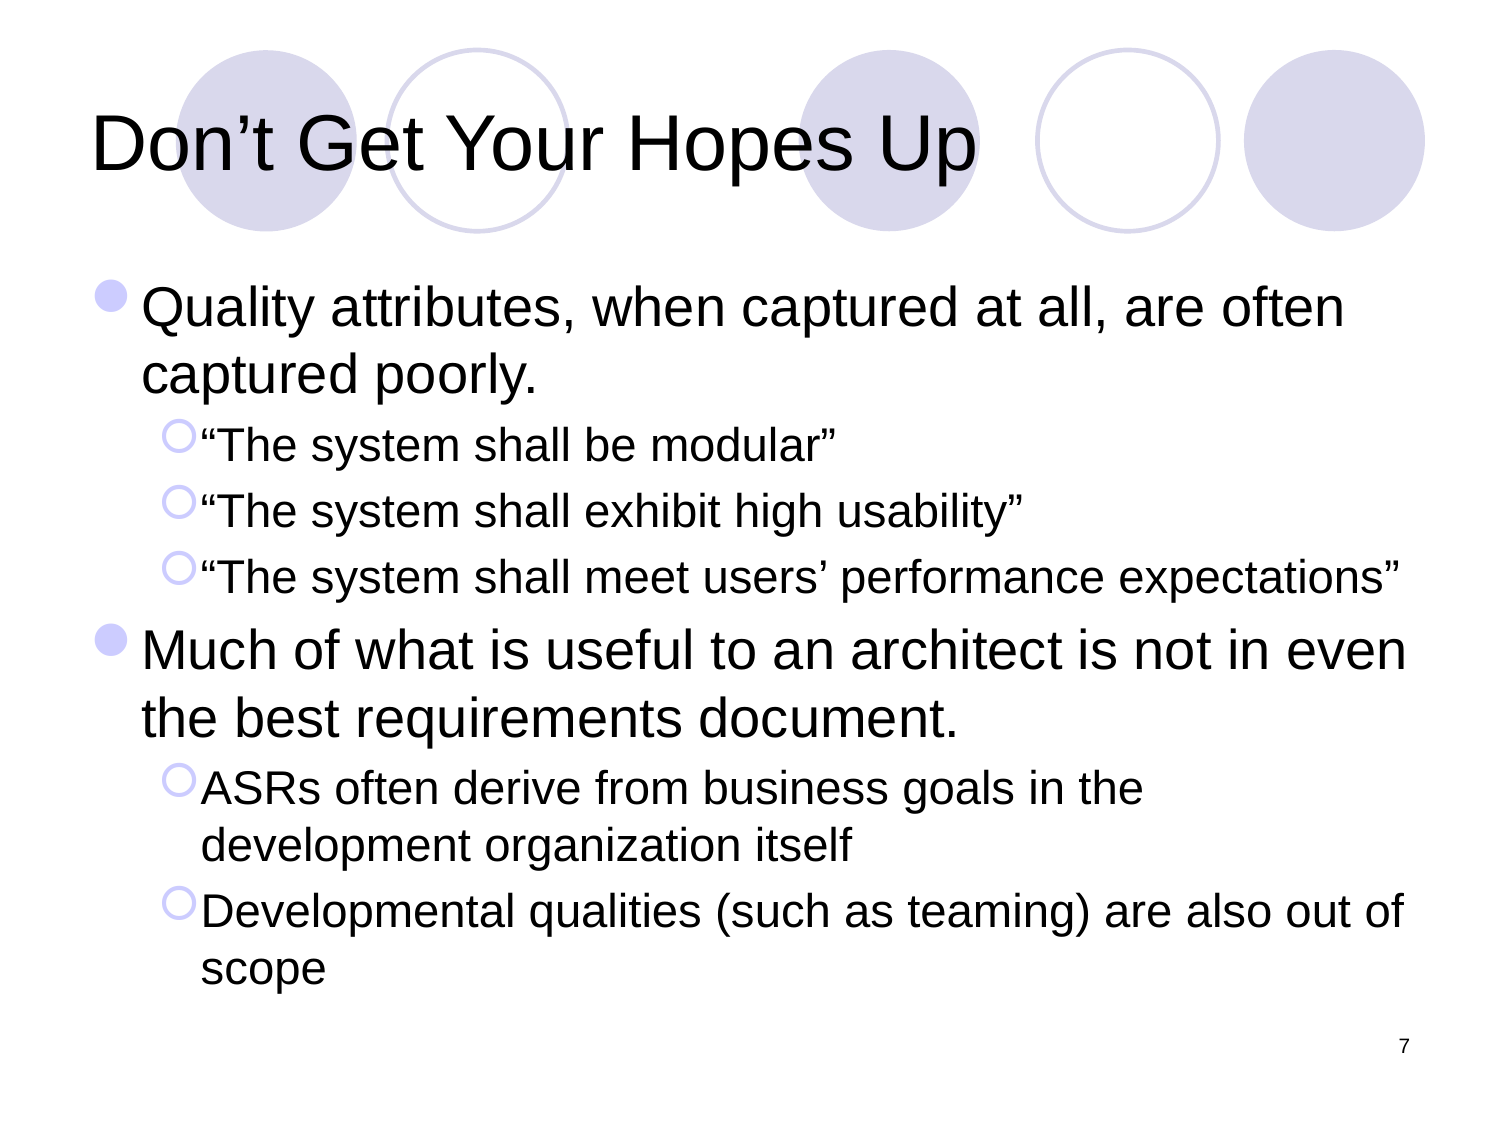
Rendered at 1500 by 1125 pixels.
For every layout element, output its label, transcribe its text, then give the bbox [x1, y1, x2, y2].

list Quality attributes, when captured at all, are often captured poorly. “The system shall be modular” “The system shall exhibit high usability” “The system shall meet users’ performance expectations” Much of what is useful to an architect is not in even the best requirements document. ASRs often derive from business goals in the development organization itself Developmental qualities (such as teaming) are also out of scope [75, 262, 1425, 1006]
title Don’t Get Your Hopes Up [75, 45, 1425, 233]
slide_number 7 [1074, 1025, 1425, 1100]
